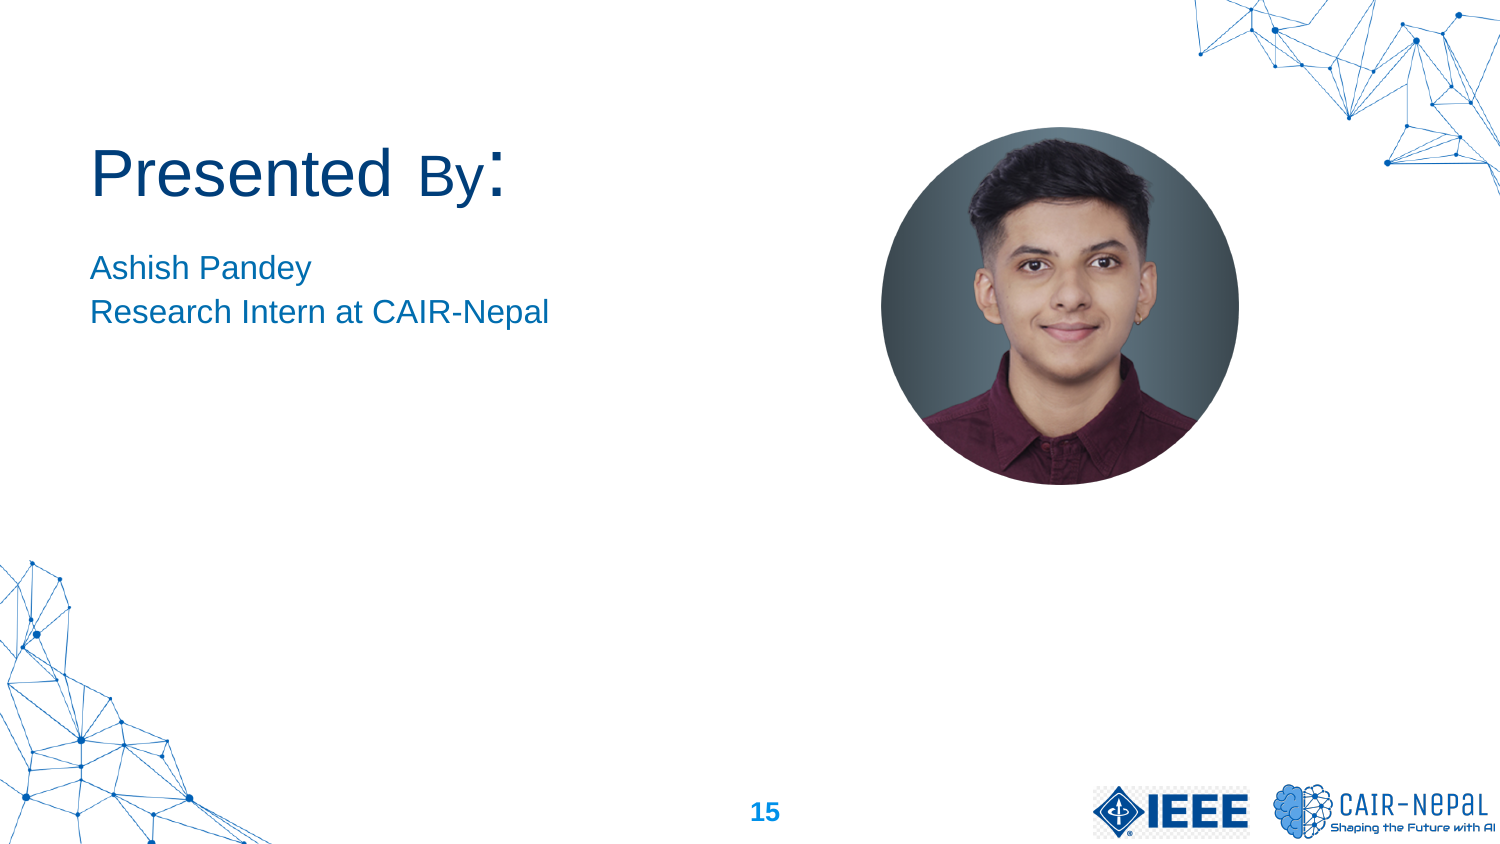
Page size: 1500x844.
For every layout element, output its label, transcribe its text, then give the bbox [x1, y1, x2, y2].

slide_number <number> [705, 779, 795, 844]
text_box Ashish Pandey Research Intern at CAIR-Nepal [75, 239, 788, 375]
picture [0, 0, 1500, 844]
title Presented By: [75, 37, 1032, 228]
